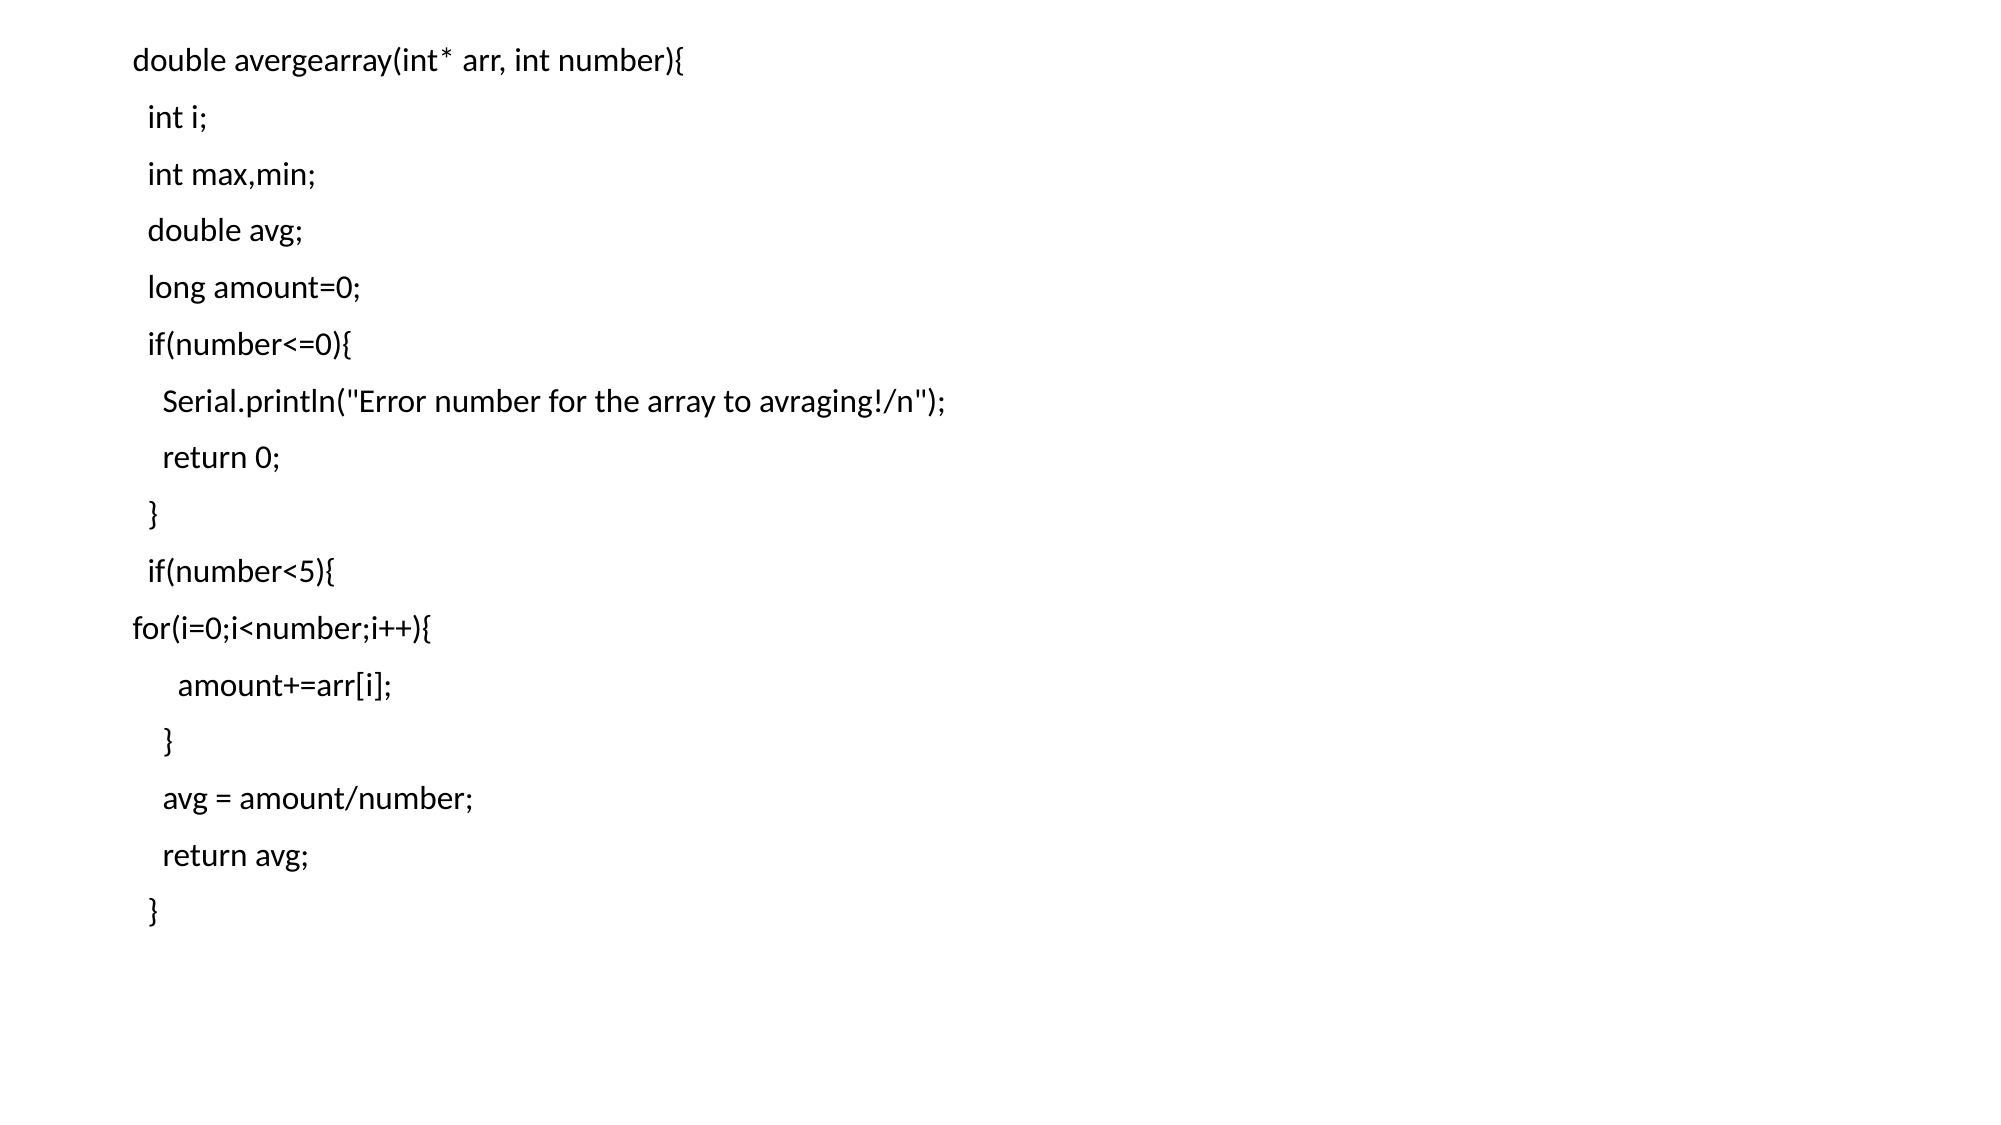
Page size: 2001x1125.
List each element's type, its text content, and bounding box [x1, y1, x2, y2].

list double avergearray(int* arr, int number){ int i; int max,min; double avg; long amount=0; if(number<=0){ Serial.println("Error number for the array to avraging!/n"); return 0; } if(number<5){ for(i=0;i<number;i++){ amount+=arr[i]; } avg = amount/number; return avg; } [117, 35, 1843, 750]
